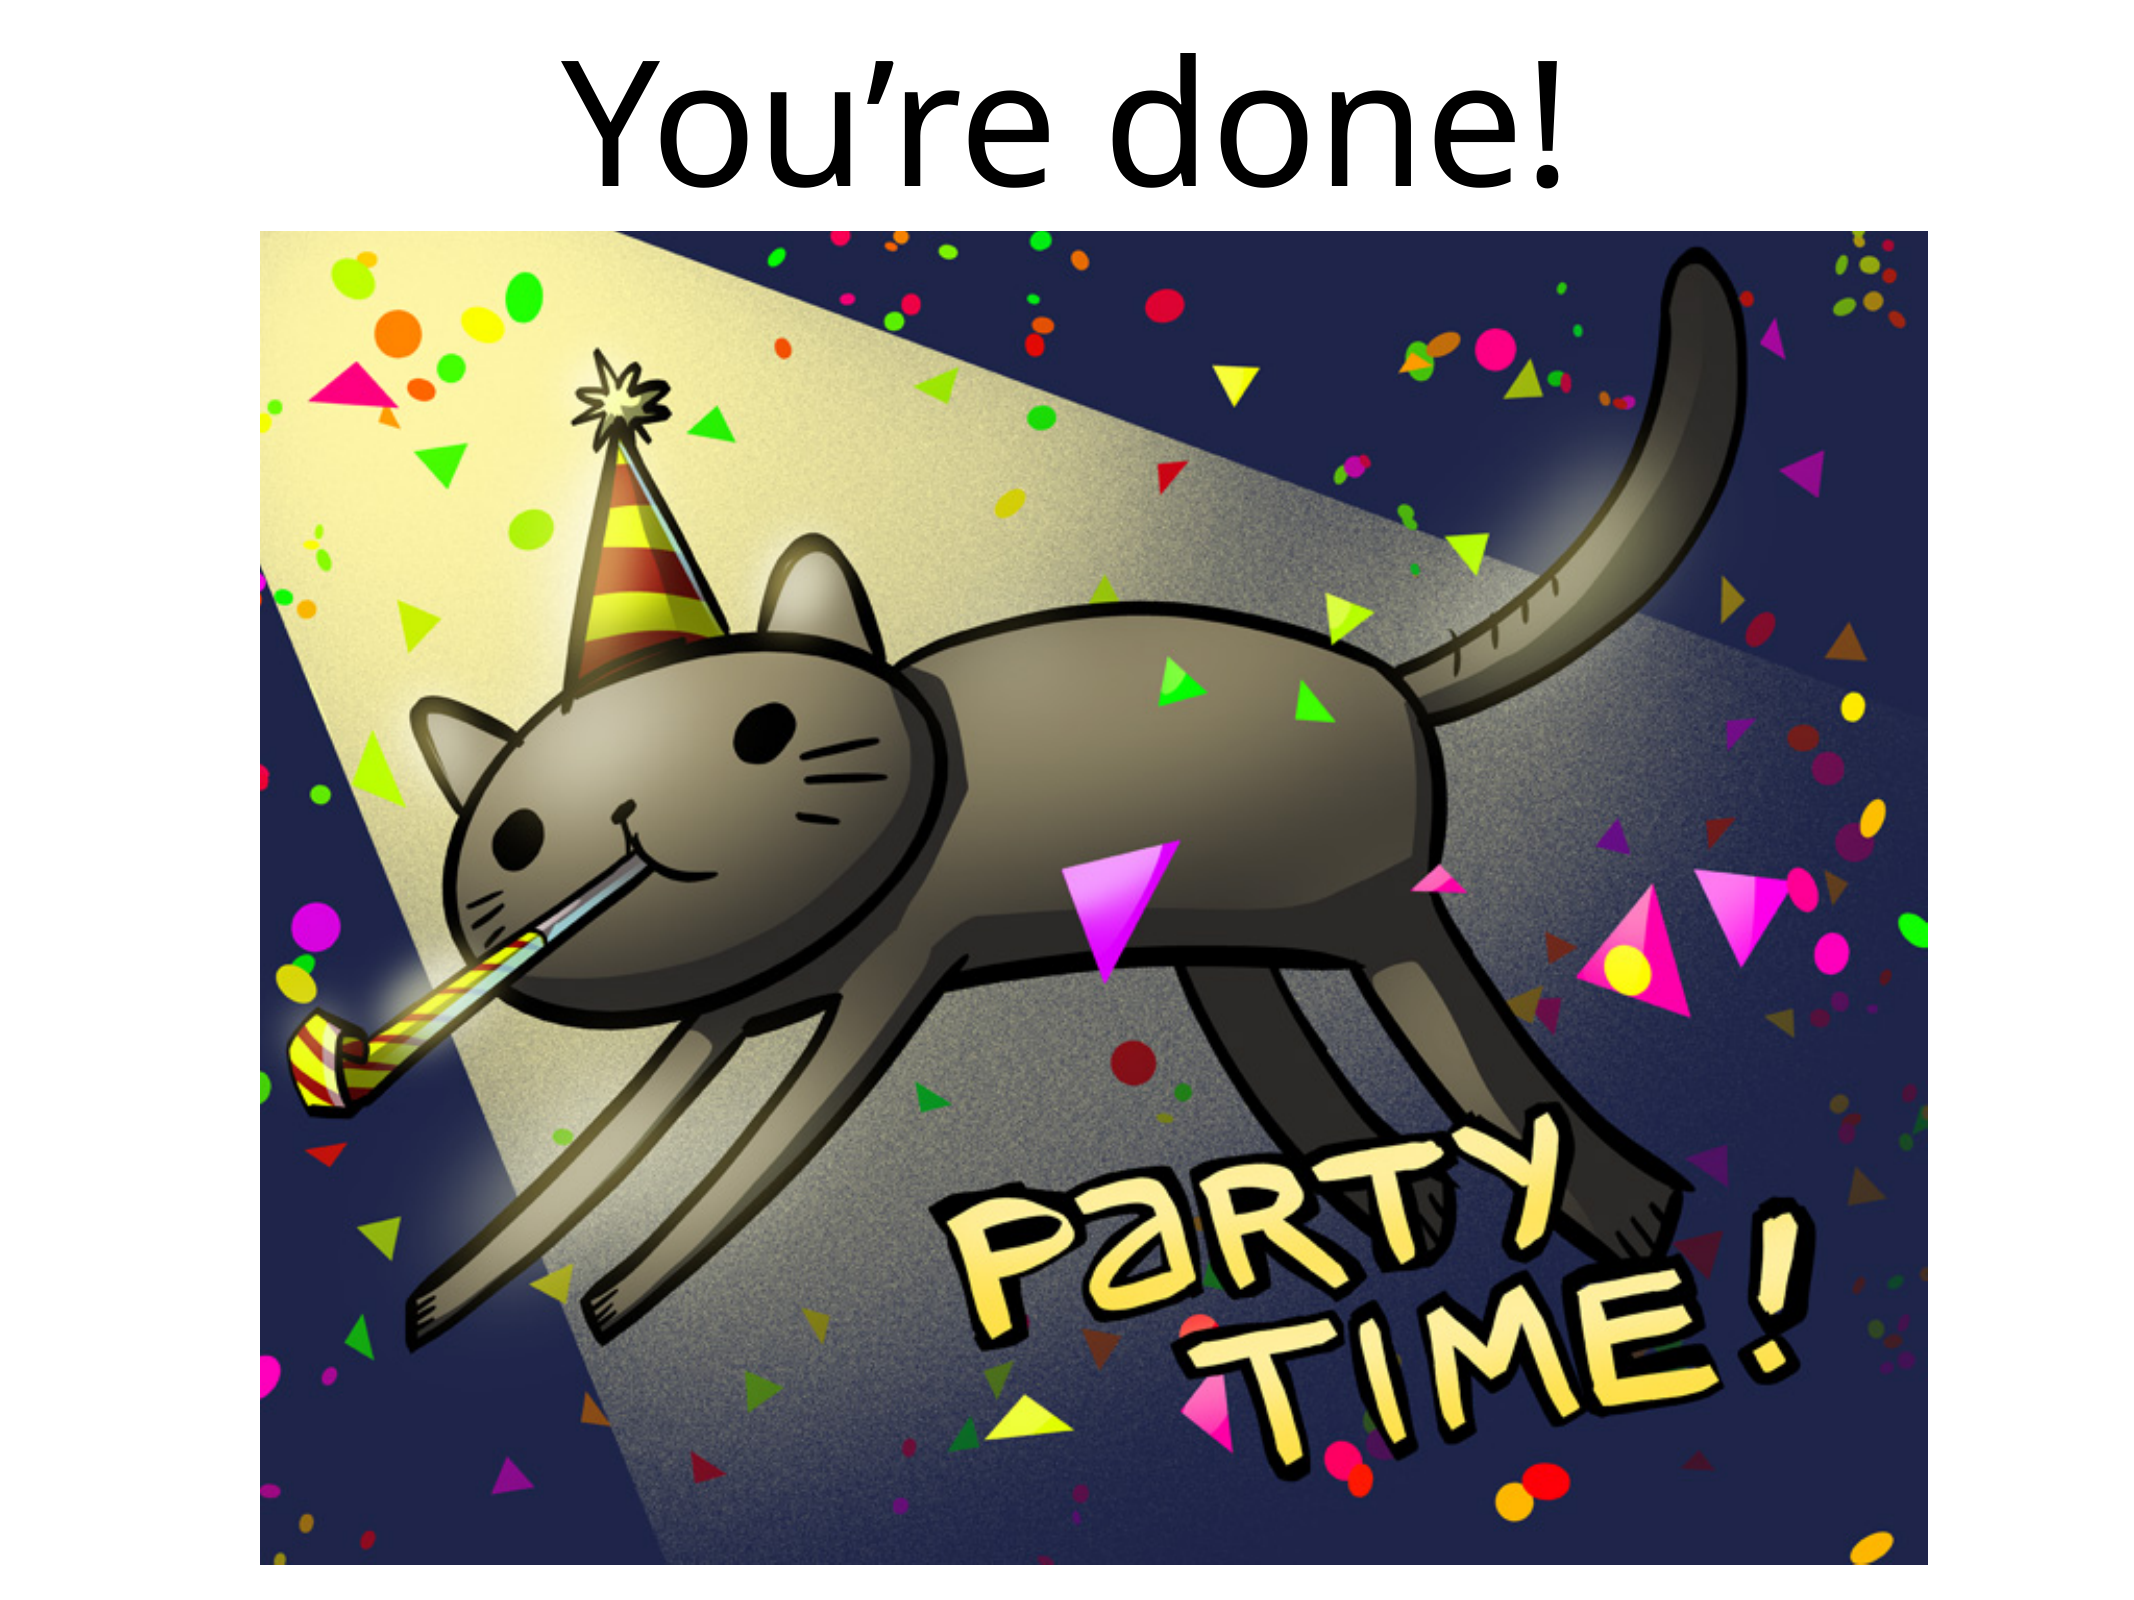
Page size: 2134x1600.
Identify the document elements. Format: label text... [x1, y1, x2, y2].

title You’re done! [207, 0, 1926, 318]
picture [260, 230, 1928, 1565]
